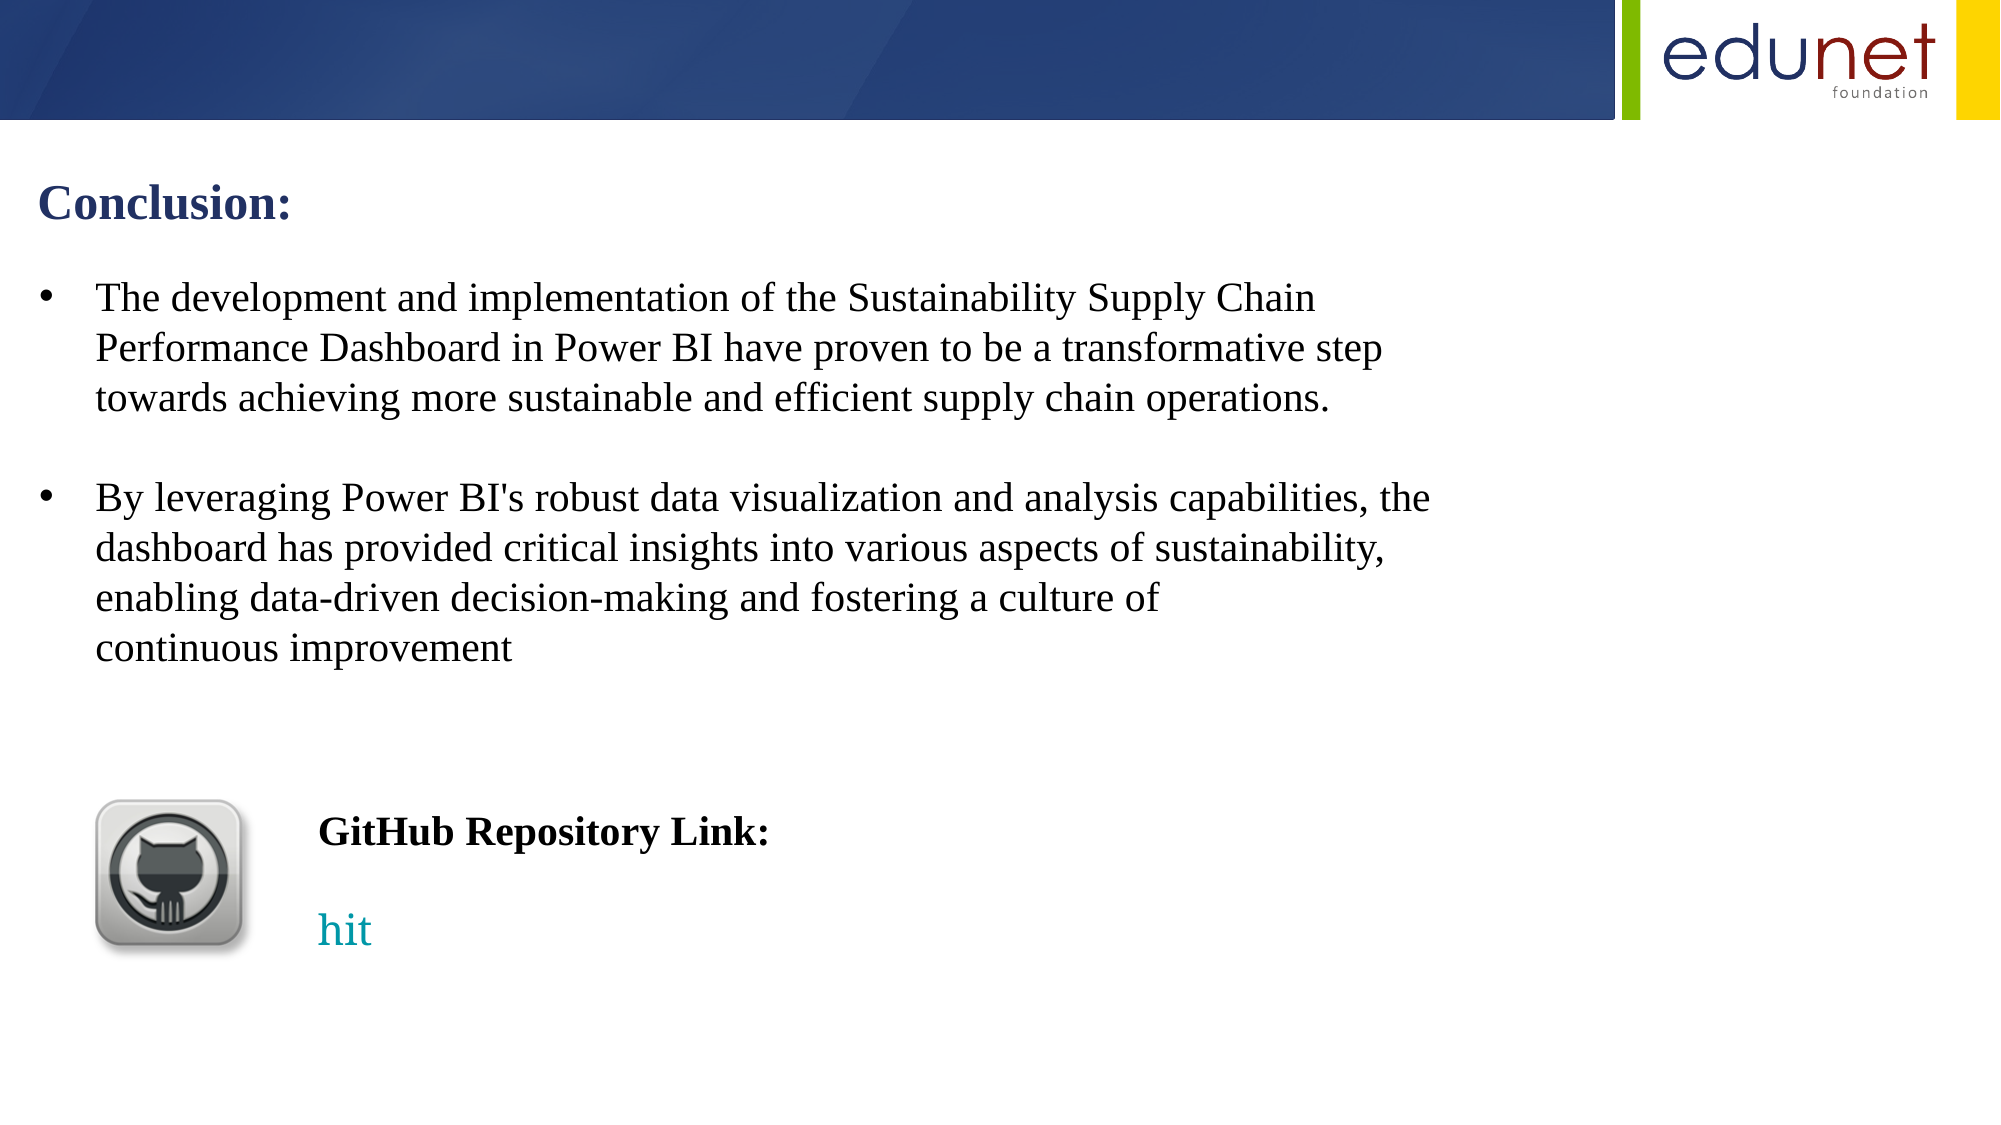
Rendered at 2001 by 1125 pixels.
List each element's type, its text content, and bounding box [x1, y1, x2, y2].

text_box The development and implementation of the Sustainability Supply Chain Performance Dashboard in Power BI have proven to be a transformative step towards achieving more sustainable and efficient supply chain operations. By leveraging Power BI's robust data visualization and analysis capabilities, the dashboard has provided critical insights into various aspects of sustainability, enabling data-driven decision-making and fostering a culture of continuous improvement [24, 262, 1474, 728]
picture [90, 797, 257, 964]
text_box Conclusion: [22, 162, 1024, 237]
picture [1652, 12, 1948, 108]
text_box GitHub Repository Link: hit [303, 796, 1600, 969]
